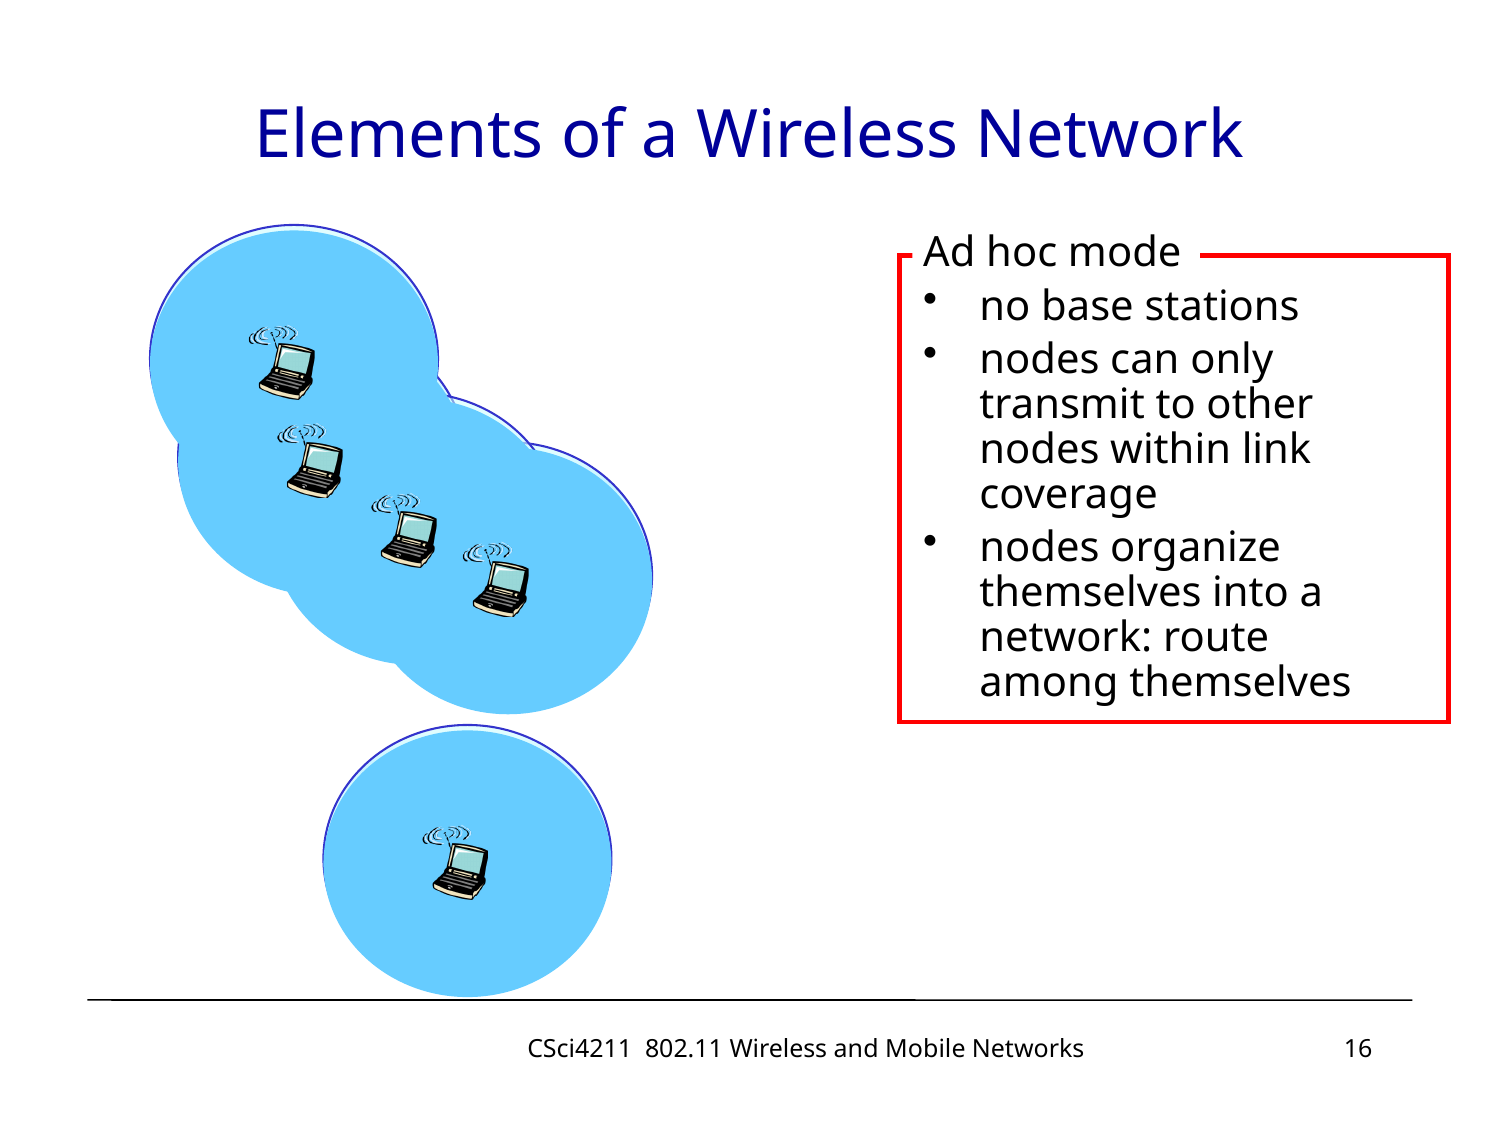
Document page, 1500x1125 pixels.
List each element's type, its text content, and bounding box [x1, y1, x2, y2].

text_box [149, 187, 732, 998]
text_box Ad hoc mode no base stations nodes can only transmit to other nodes within link coverage nodes organize themselves into a network: route among themselves [908, 223, 1425, 647]
footer CSci4211 802.11 Wireless and Mobile Networks [499, 1024, 1113, 1101]
title Elements of a Wireless Network [112, 37, 1388, 225]
slide_number 16 [1113, 1024, 1388, 1101]
text_box [899, 255, 1449, 723]
